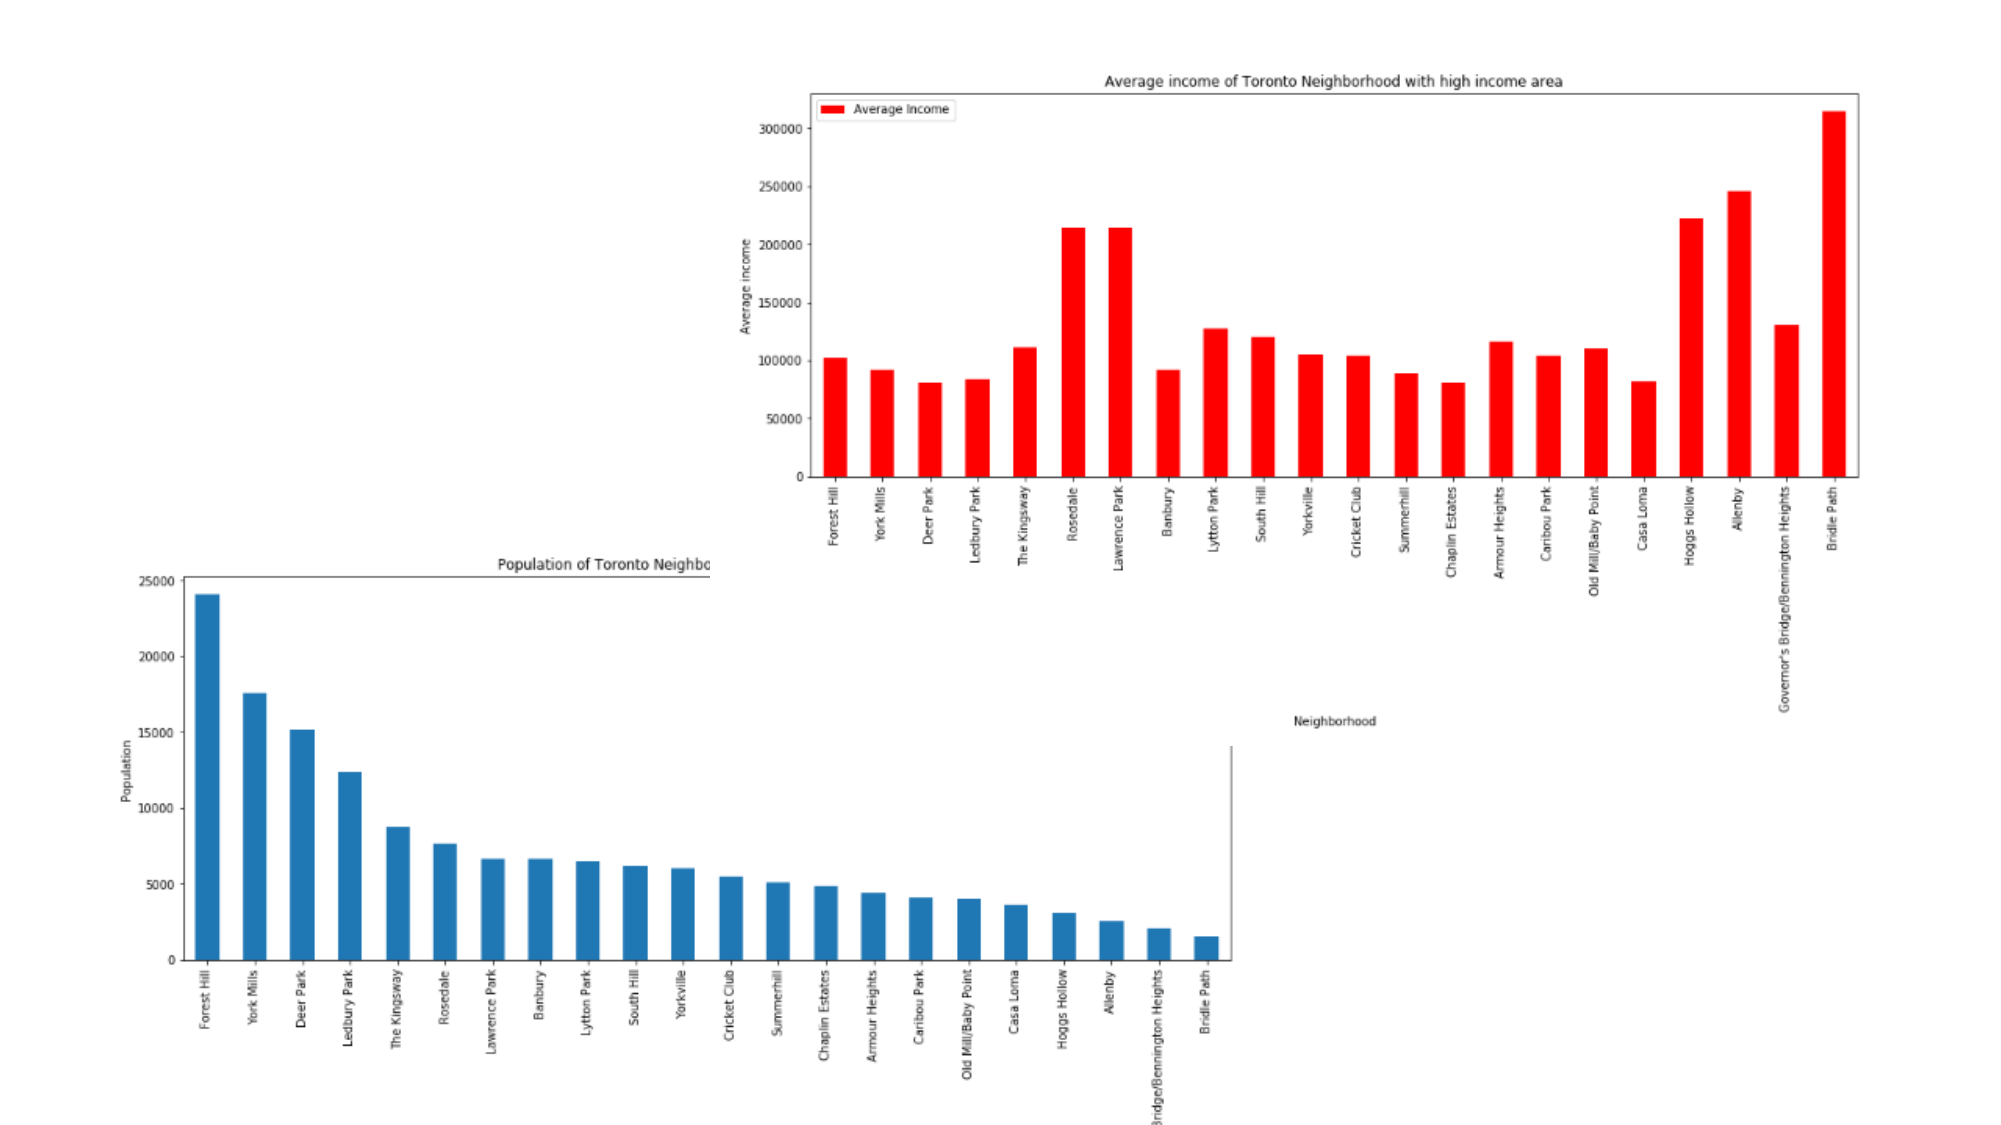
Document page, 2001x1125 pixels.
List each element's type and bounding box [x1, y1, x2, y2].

picture [81, 59, 1910, 1125]
